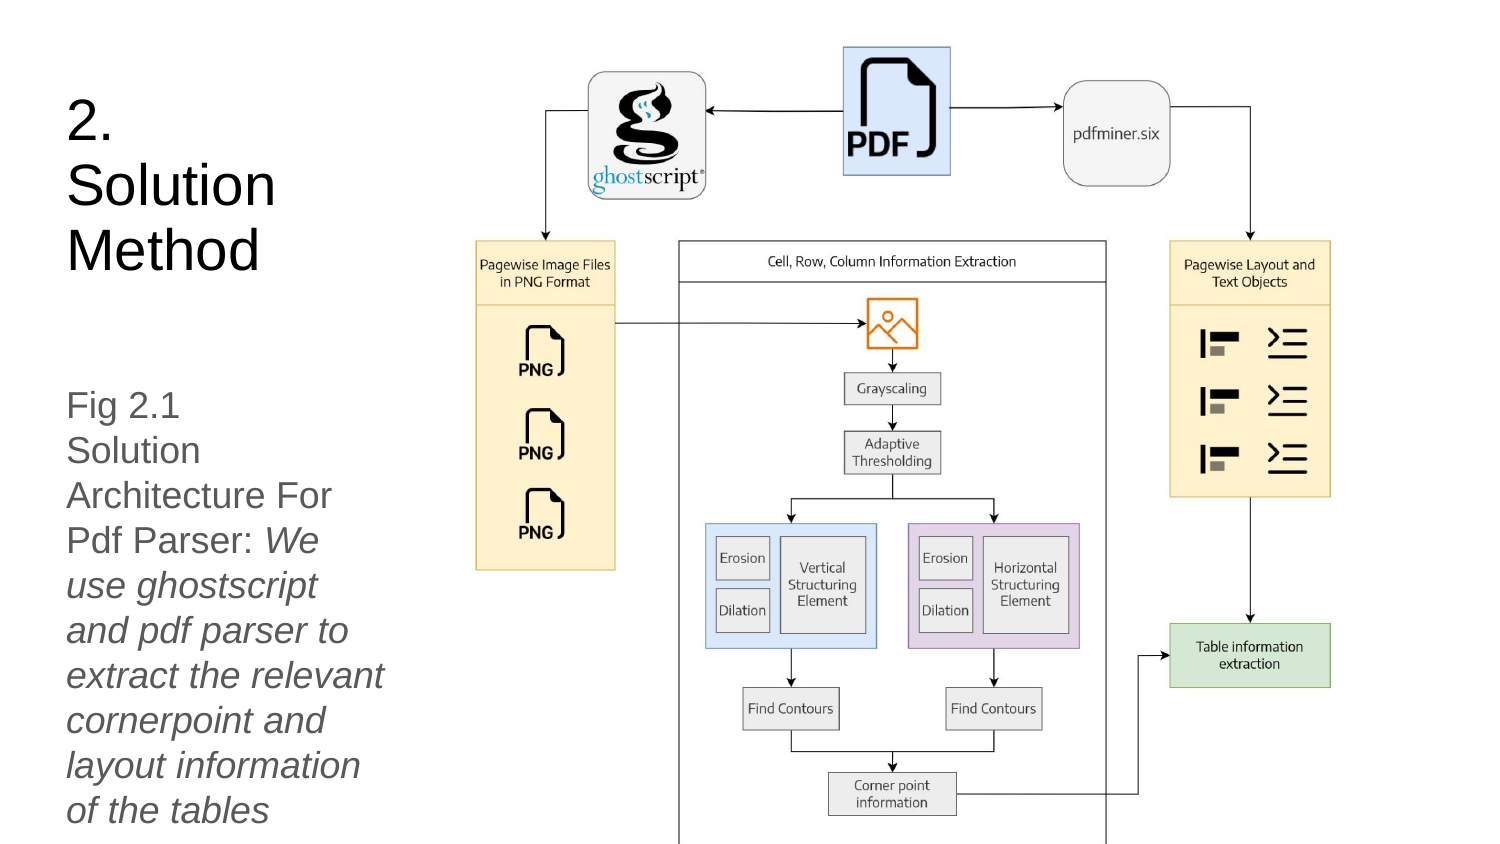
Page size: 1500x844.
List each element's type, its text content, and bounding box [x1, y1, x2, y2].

picture [453, 25, 1353, 844]
title 2. Solution Method [51, 72, 324, 366]
text_box Fig 2.1 Solution Architecture For Pdf Parser: We use ghostscript and pdf parser to extract the relevant cornerpoint and layout information of the tables [51, 366, 404, 844]
